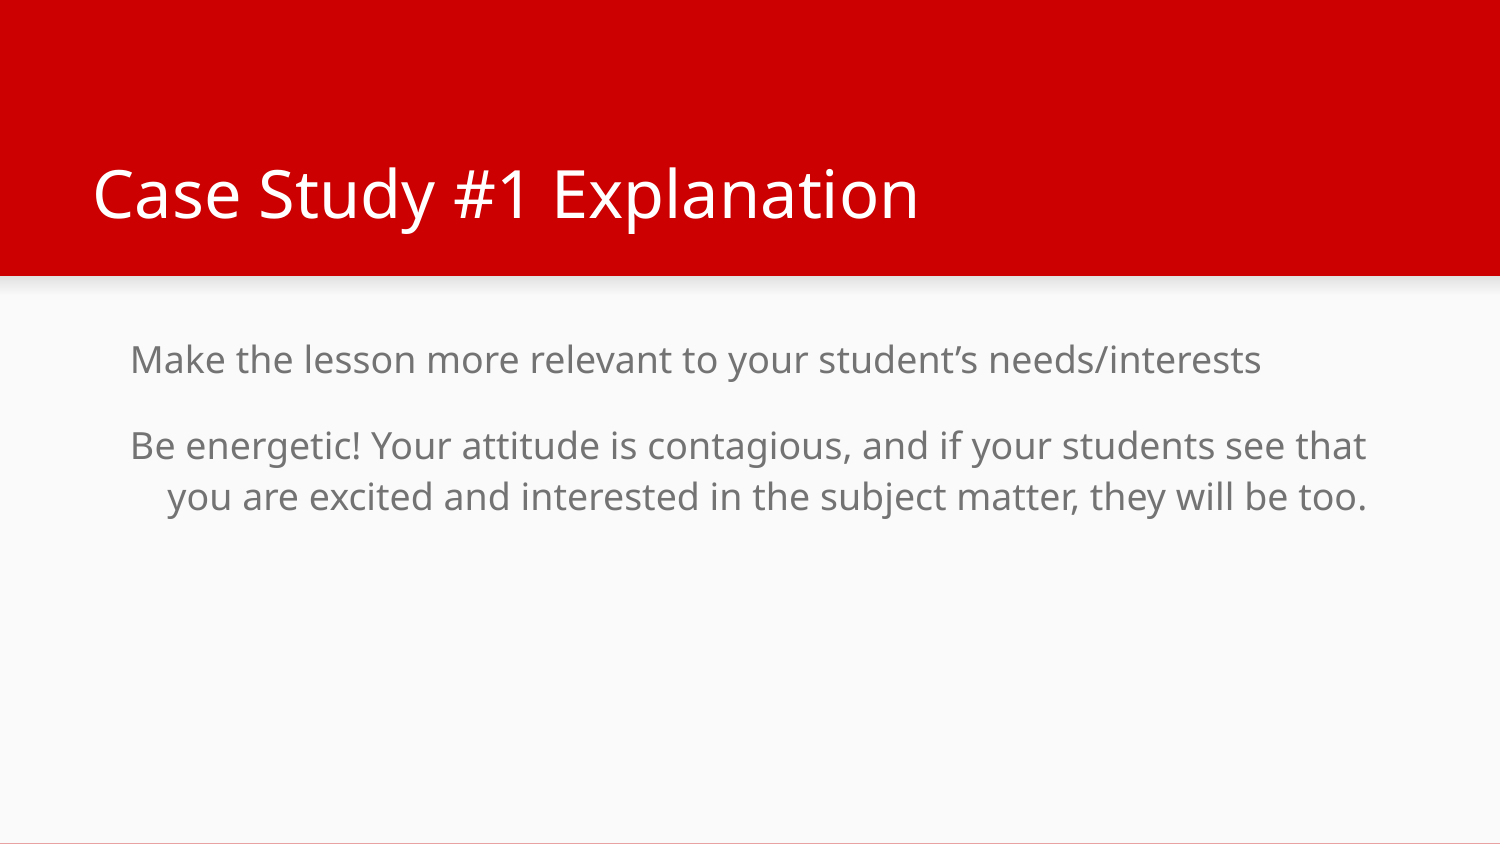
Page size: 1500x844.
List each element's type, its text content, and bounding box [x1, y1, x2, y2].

list Make the lesson more relevant to your student’s needs/interests Be energetic! Your attitude is contagious, and if your students see that you are excited and interested in the subject matter, they will be too. [77, 314, 1427, 760]
title Case Study #1 Explanation [77, 121, 1427, 248]
